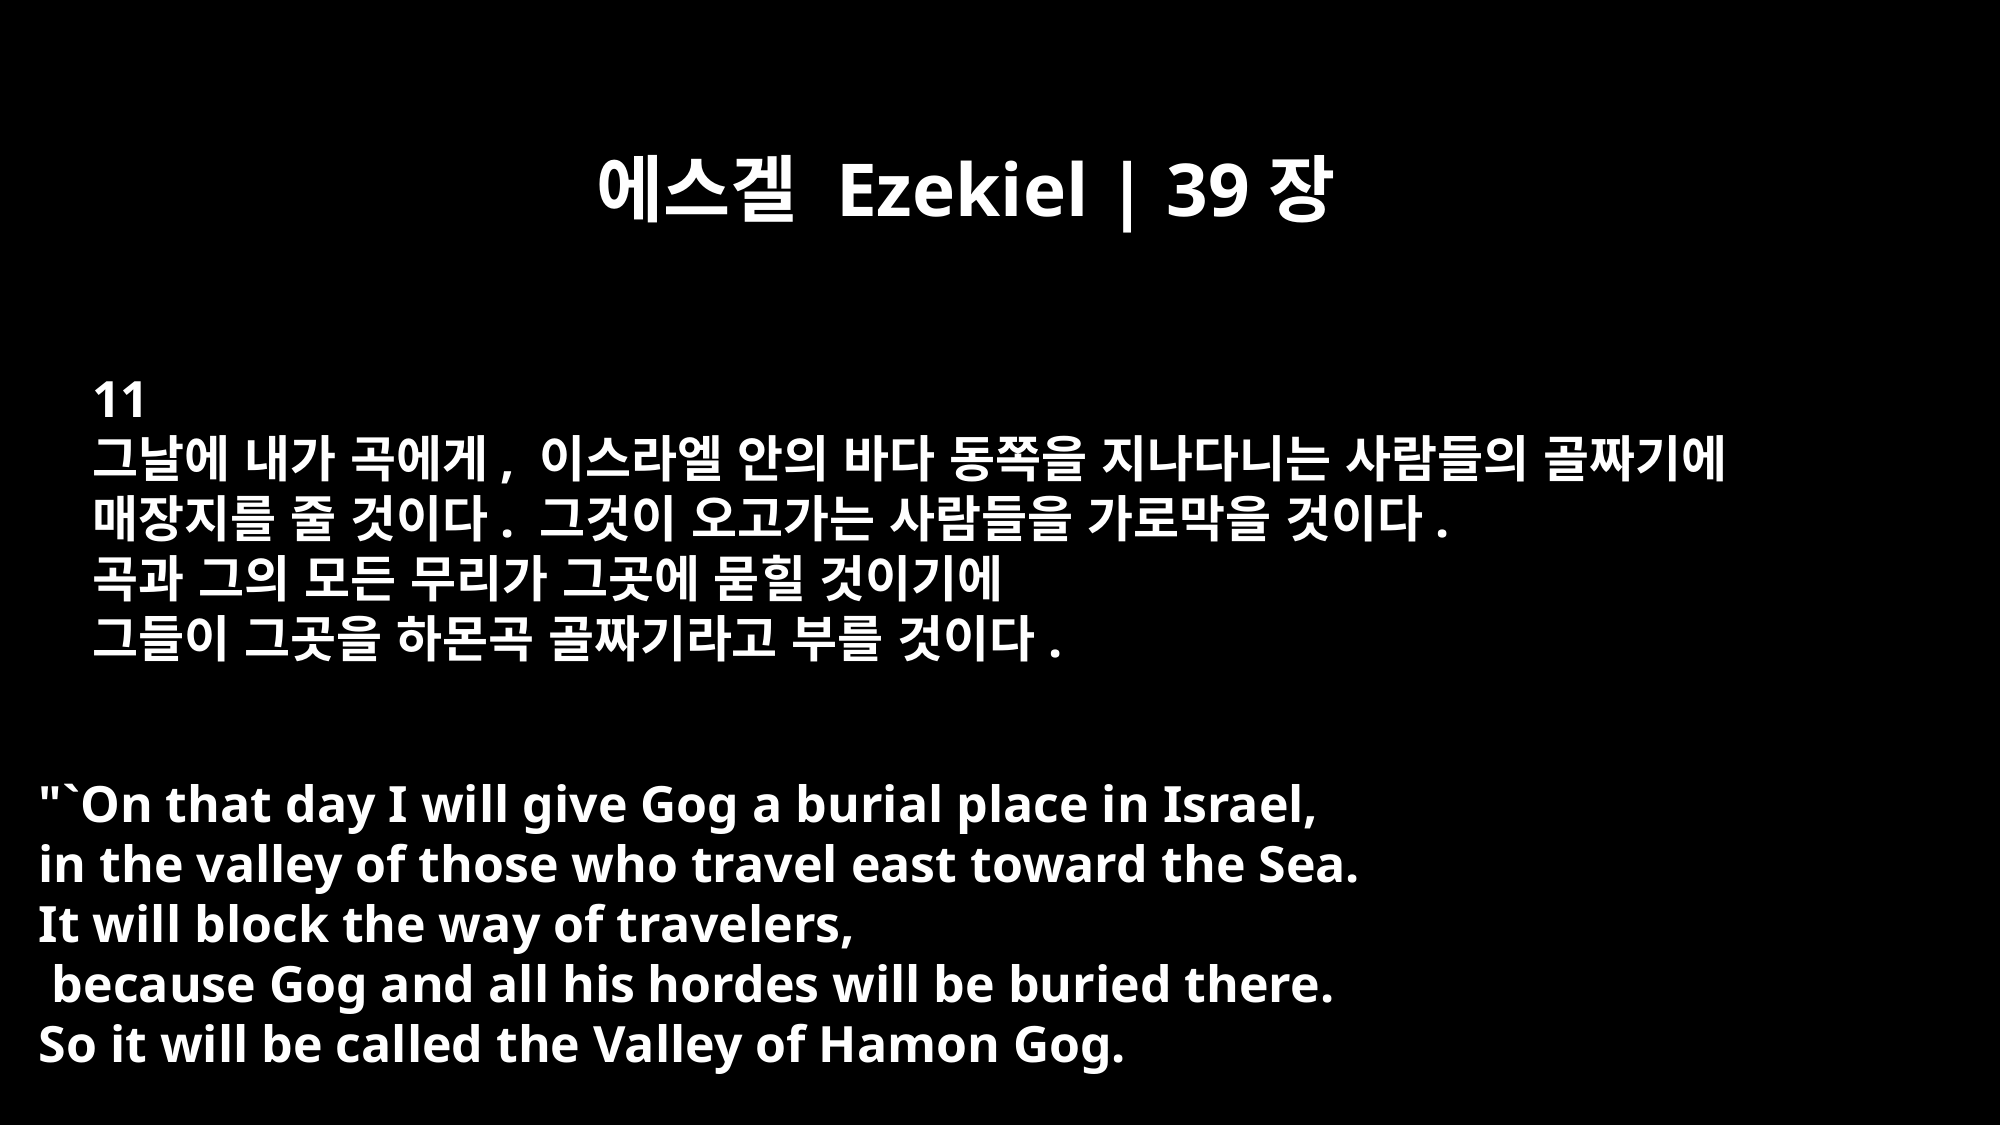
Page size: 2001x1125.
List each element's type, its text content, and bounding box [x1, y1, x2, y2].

text_box 11 그날에 내가 곡에게, 이스라엘 안의 바다 동쪽을 지나다니는 사람들의 골짜기에 매장지를 줄 것이다. 그것이 오고가는 사람들을 가로막을 것이다. 곡과 그의 모든 무리가 그곳에 묻힐 것이기에 그들이 그곳을 하몬곡 골짜기라고 부를 것이다. [77, 359, 1757, 675]
text_box "`On that day I will give Gog a burial place in Israel, in the valley of those who travel east toward the Sea. It will block the way of travelers, because Gog and all his hordes will be buried there. So it will be called the Valley of Hamon Gog. [24, 764, 1389, 1080]
text_box 에스겔 Ezekiel | 39장 [581, 136, 1351, 239]
